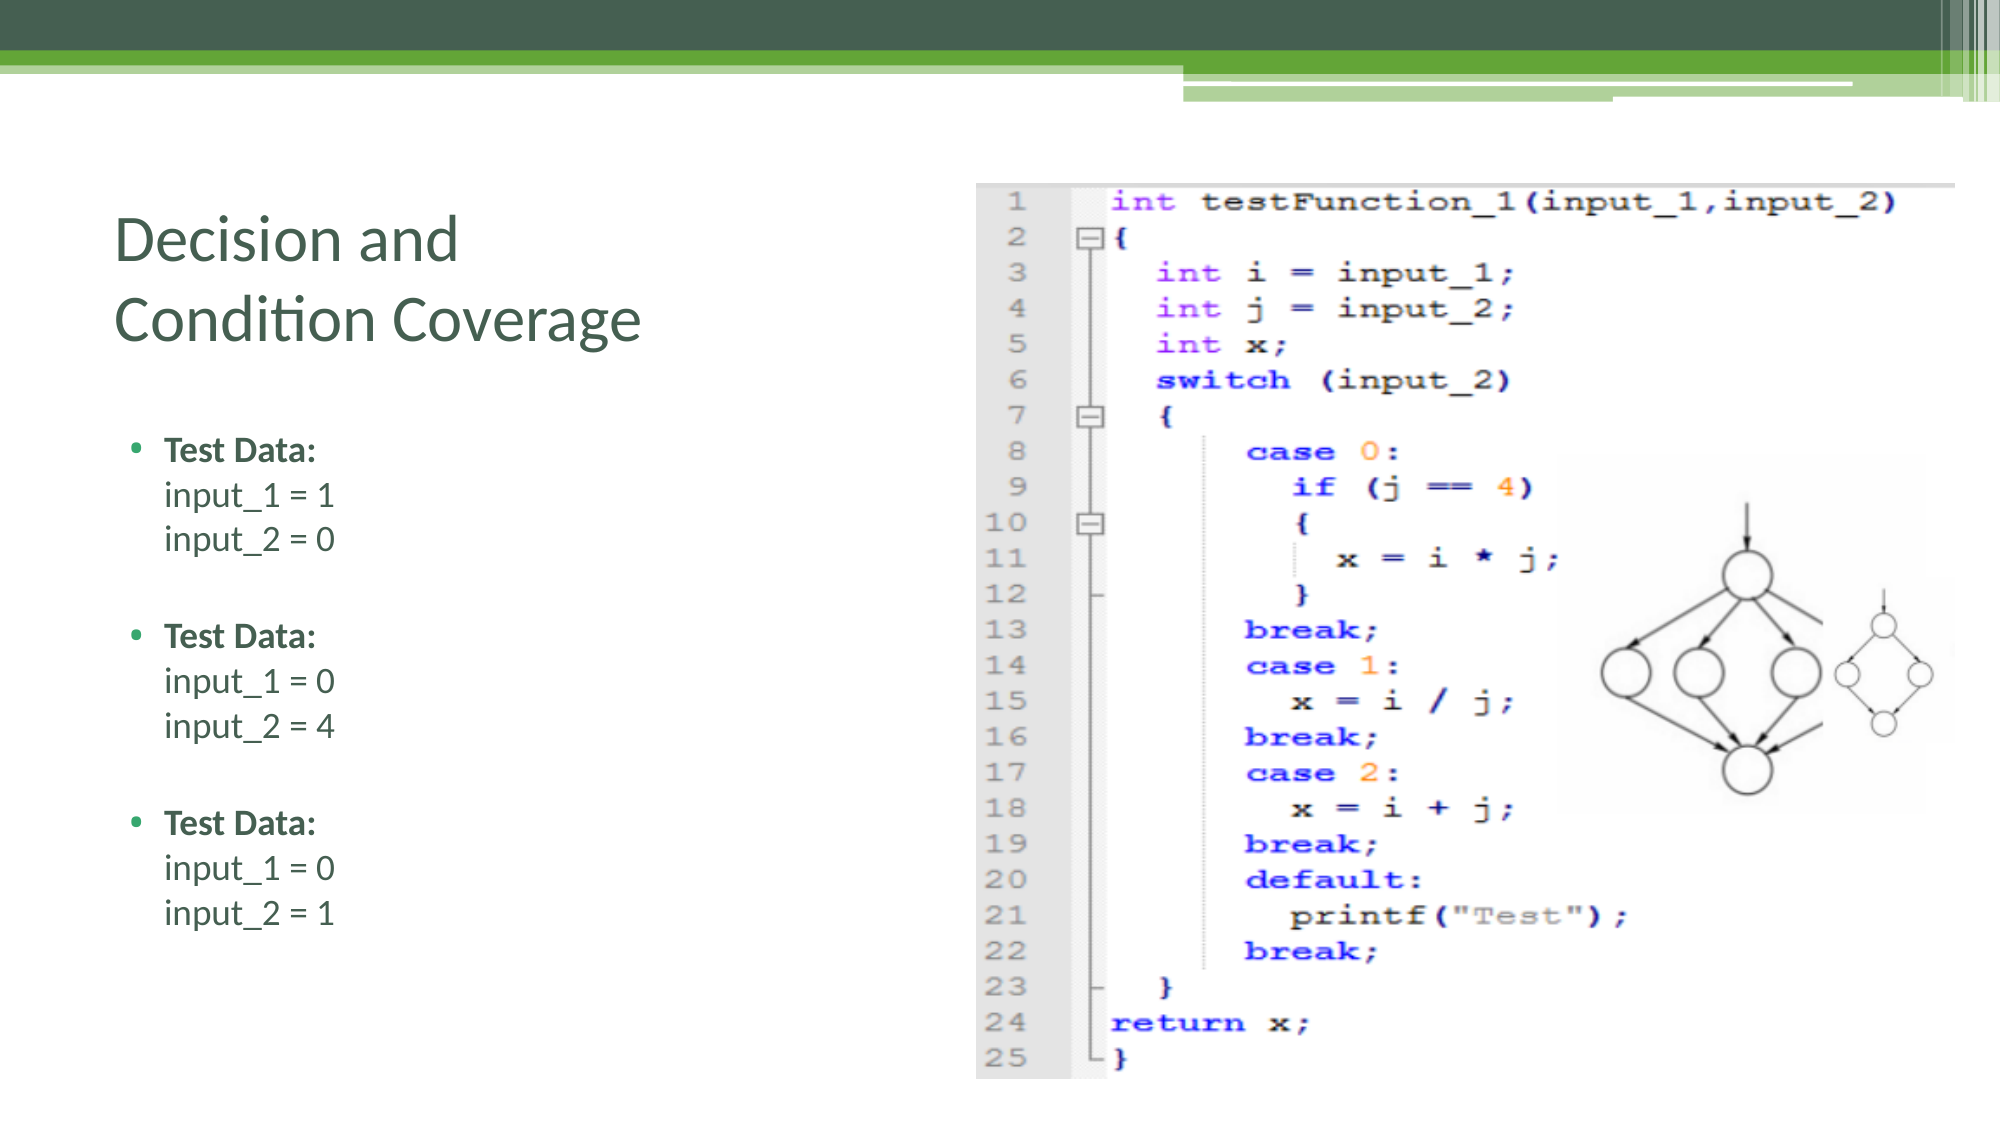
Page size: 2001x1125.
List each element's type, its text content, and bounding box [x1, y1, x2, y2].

list Test Data: input_1 = 1 input_2 = 0 Test Data: input_1 = 0 input_2 = 4 Test Data: input_1 = 0 input_2 = 1 [99, 368, 976, 1079]
title Decision and Condition Coverage [99, 187, 976, 363]
picture [976, 183, 1955, 1079]
